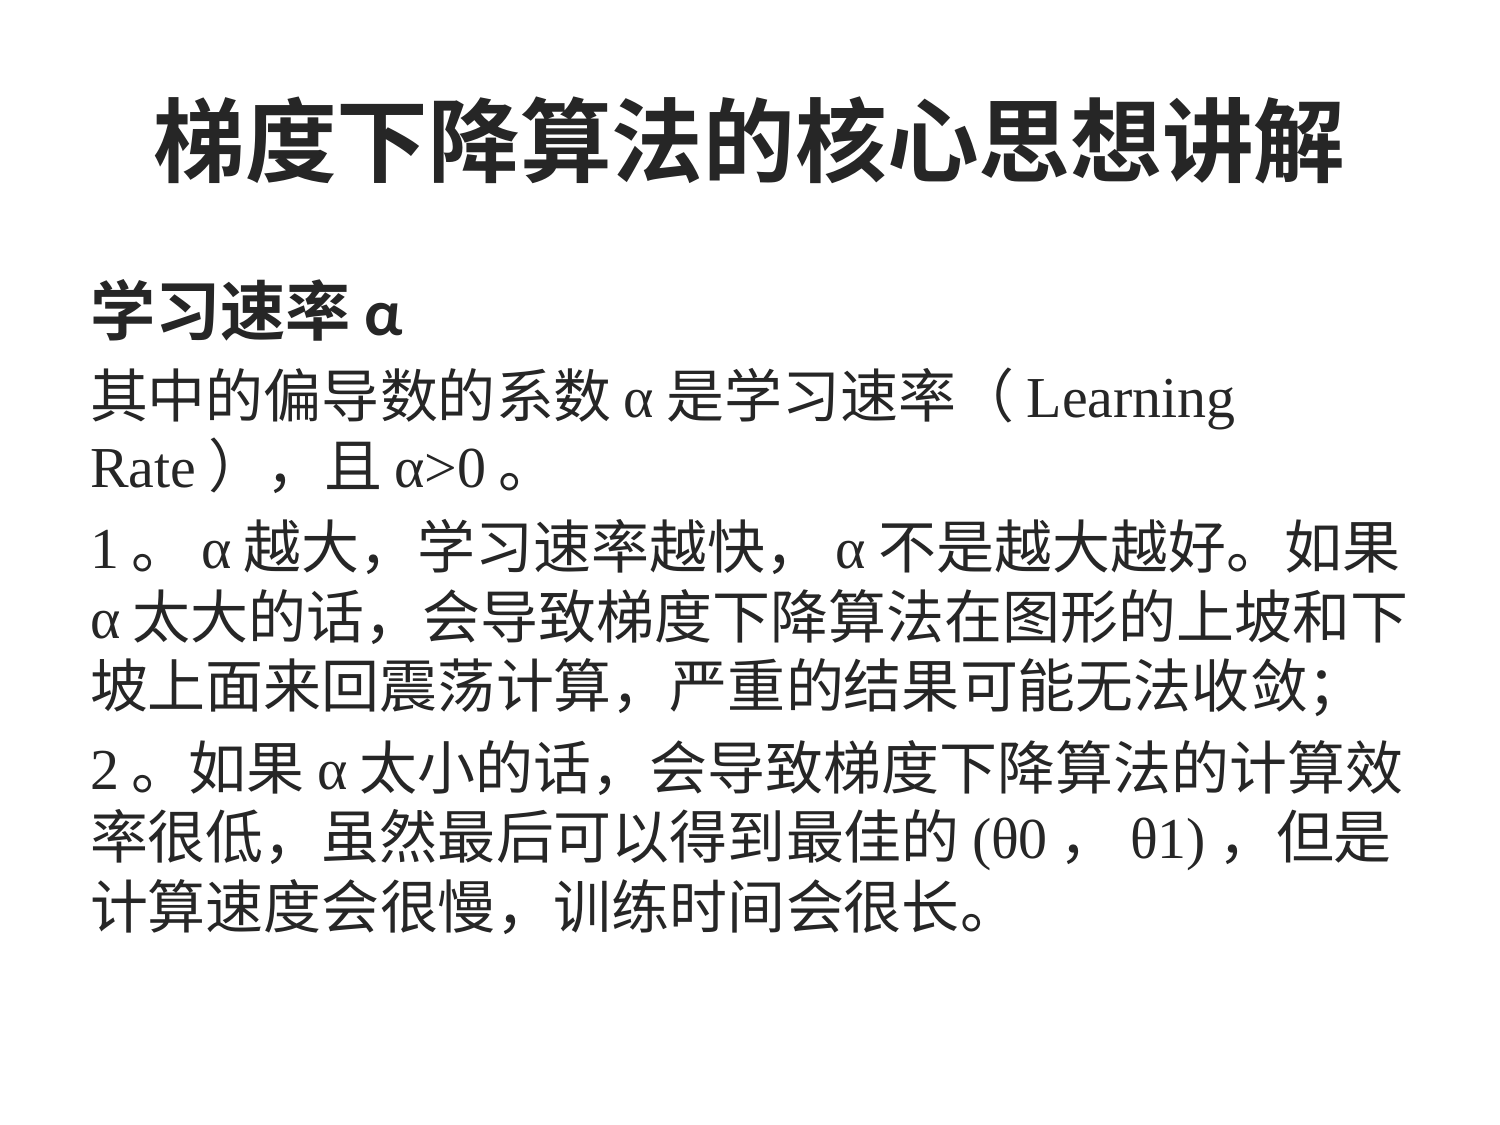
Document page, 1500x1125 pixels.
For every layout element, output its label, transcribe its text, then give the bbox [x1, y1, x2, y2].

title 梯度下降算法的核心思想讲解 [75, 45, 1425, 233]
list 学习速率α 其中的偏导数的系数α是学习速率（Learning Rate），且α>0。 1。α越大，学习速率越快，α不是越大越好。如果α太大的话，会导致梯度下降算法在图形的上坡和下坡上面来回震荡计算，严重的结果可能无法收敛； 2。如果α太小的话，会导致梯度下降算法的计算效率很低，虽然最后可以得到最佳的(θ0，θ1)，但是计算速度会很慢，训练时间会很长。 [75, 262, 1425, 1005]
